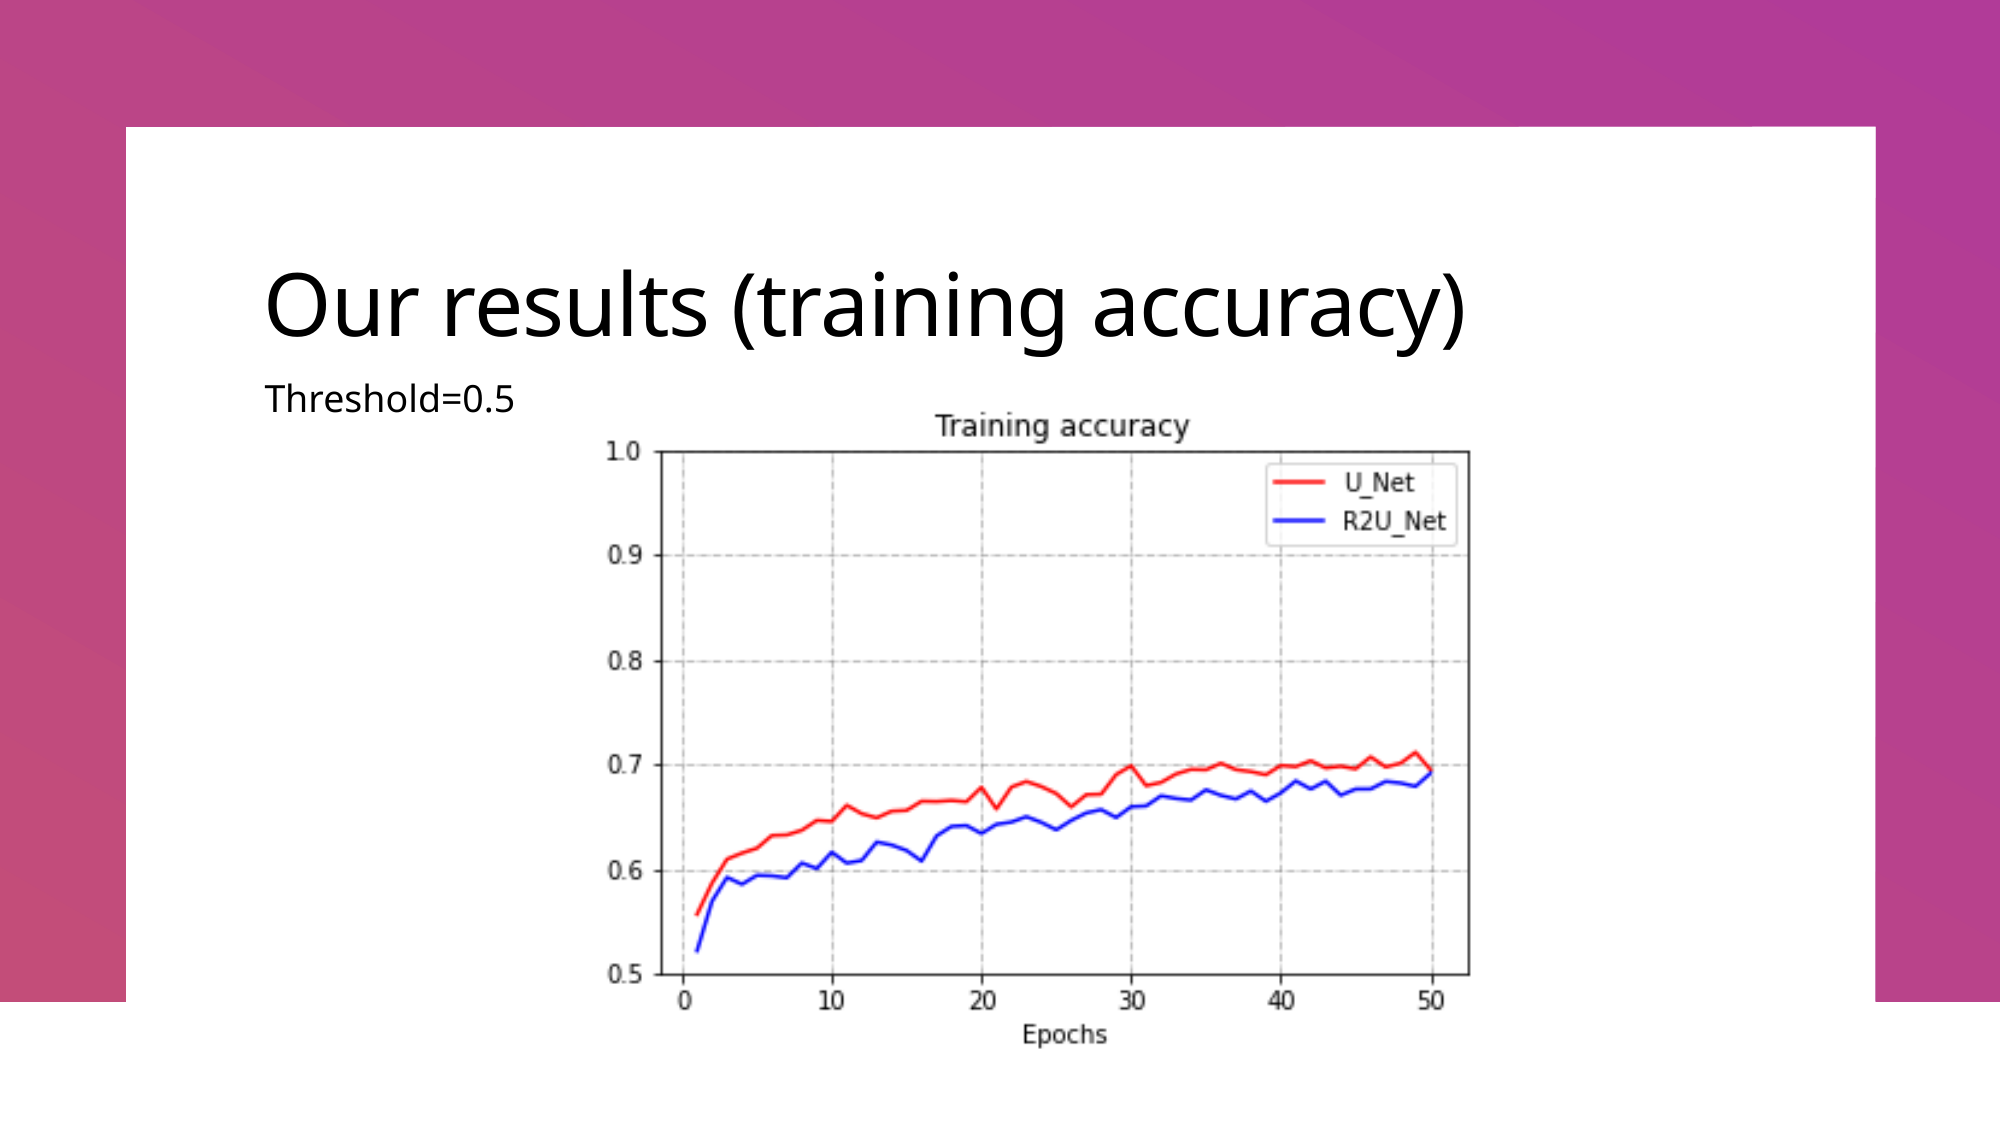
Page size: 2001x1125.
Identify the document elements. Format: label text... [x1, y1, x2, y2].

title Our results (training accuracy) [248, 248, 1749, 368]
text_box Threshold=0.5 [249, 367, 531, 427]
picture [531, 367, 1572, 1061]
